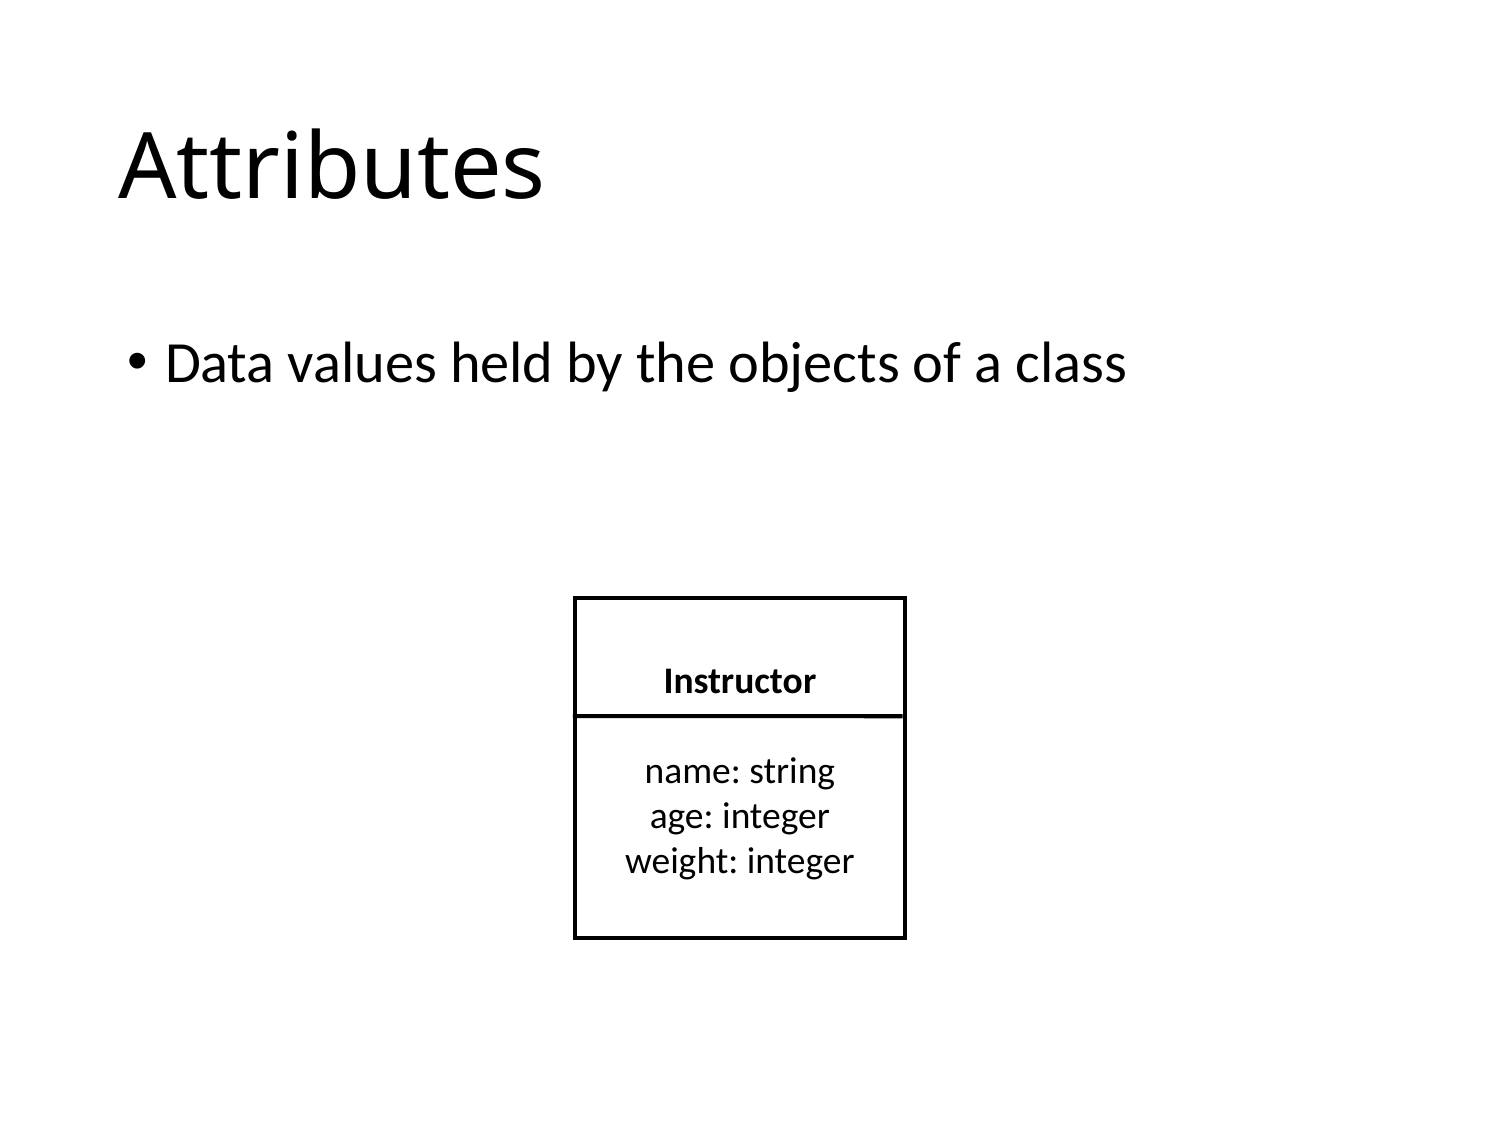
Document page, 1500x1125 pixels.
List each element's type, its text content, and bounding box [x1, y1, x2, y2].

title Attributes [103, 59, 1397, 278]
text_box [572, 597, 905, 939]
list Data values held by the objects of a class [112, 324, 1388, 429]
